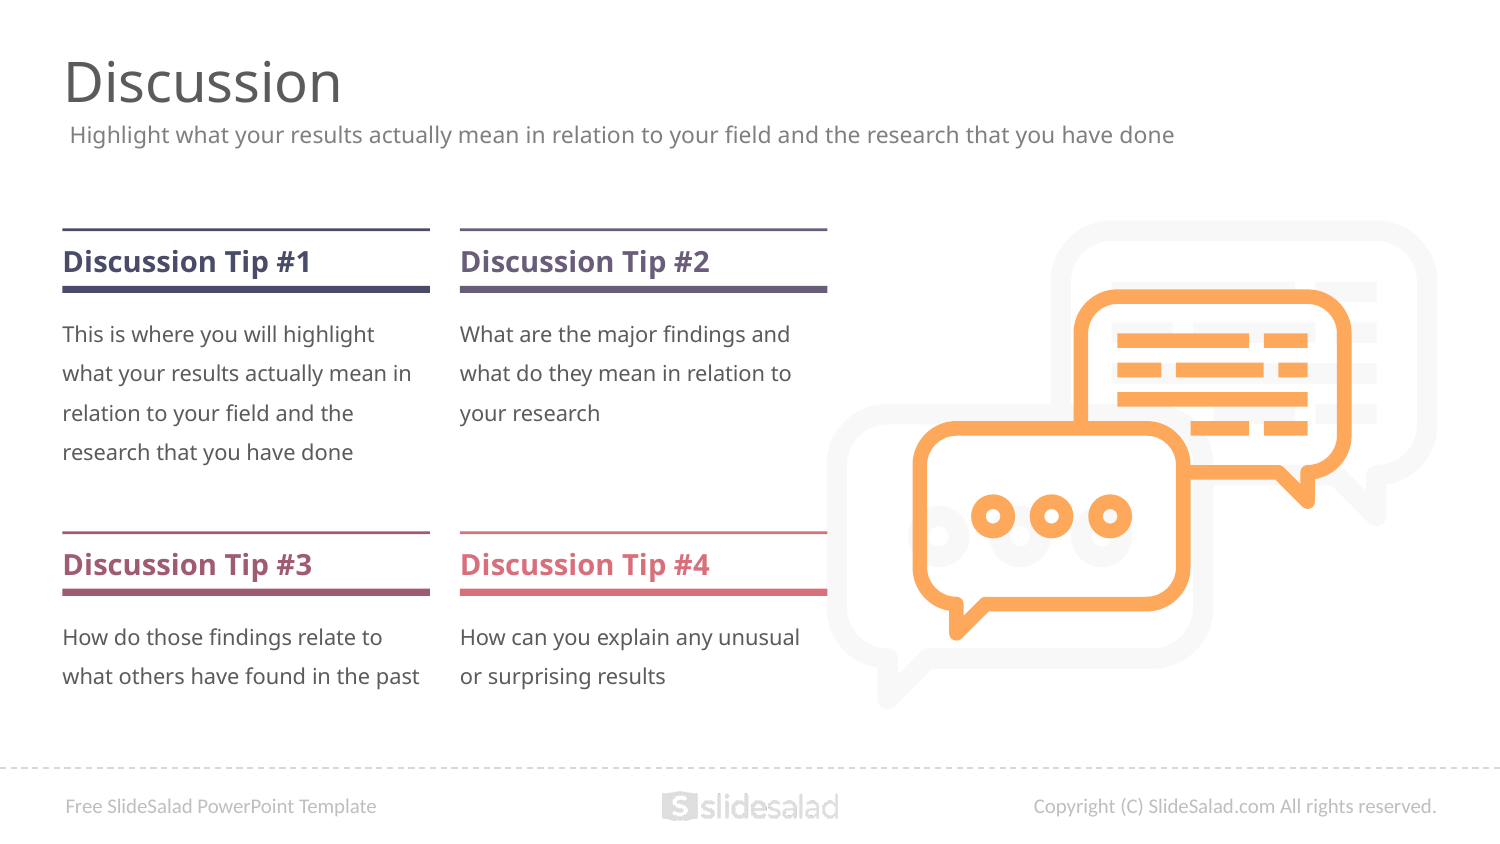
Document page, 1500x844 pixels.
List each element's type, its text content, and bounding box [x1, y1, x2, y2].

text_box How can you explain any unusual or surprising results [459, 610, 821, 690]
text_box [62, 228, 431, 294]
picture [662, 791, 838, 823]
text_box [459, 530, 828, 597]
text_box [912, 289, 1352, 641]
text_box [62, 530, 431, 597]
text_box This is where you will highlight what your results actually mean in relation to your field and the research that you have done [62, 307, 430, 465]
text_box What are the major findings and what do they mean in relation to your research [459, 307, 821, 426]
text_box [459, 228, 828, 294]
title Discussion [63, 46, 1437, 114]
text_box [826, 220, 1438, 710]
list Highlight what your results actually mean in relation to your field and the research that you have done [63, 119, 1437, 149]
text_box How do those findings relate to what others have found in the past [62, 610, 430, 690]
